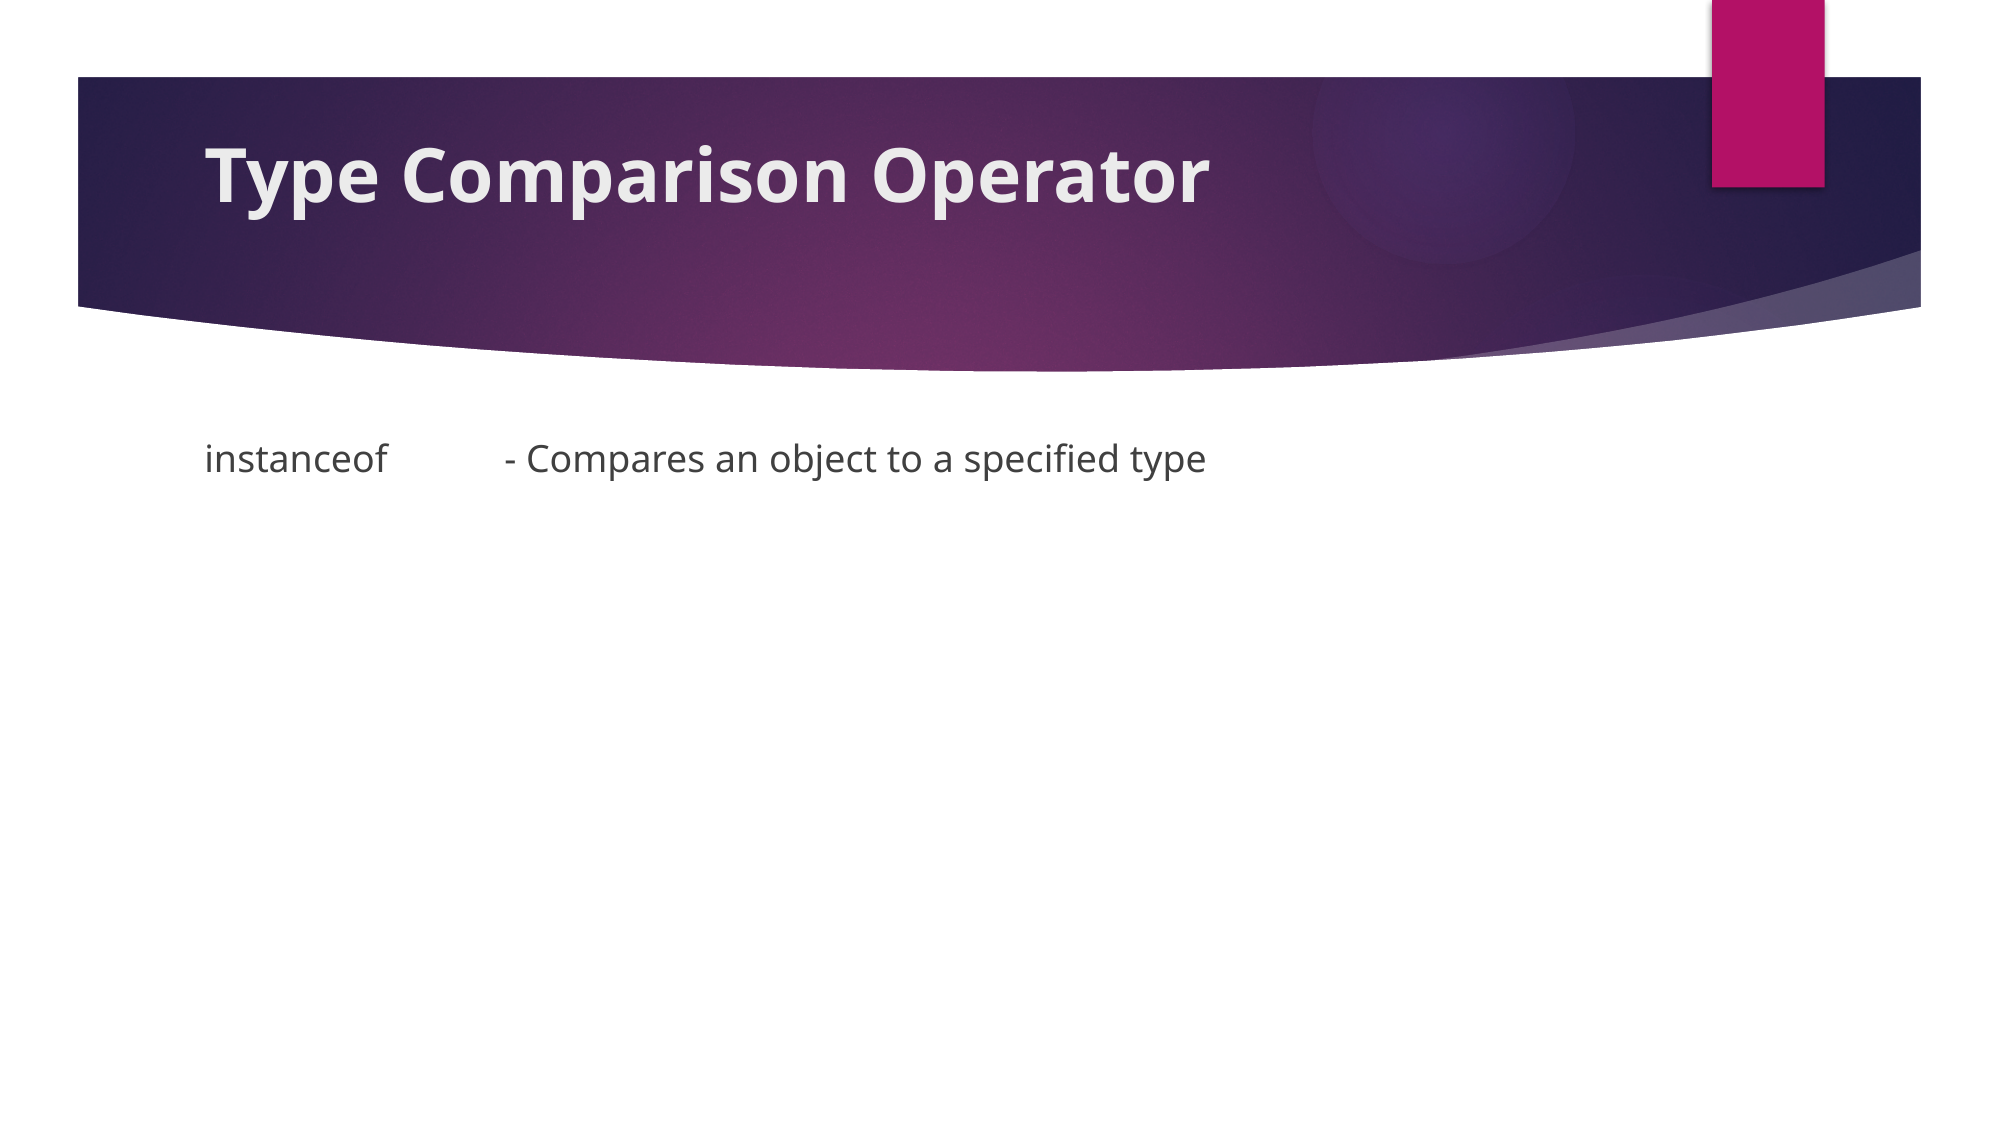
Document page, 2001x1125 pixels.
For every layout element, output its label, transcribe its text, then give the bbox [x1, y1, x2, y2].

list instanceof - Compares an object to a specified type [189, 427, 1638, 988]
title Type Comparison Operator [189, 159, 1627, 276]
